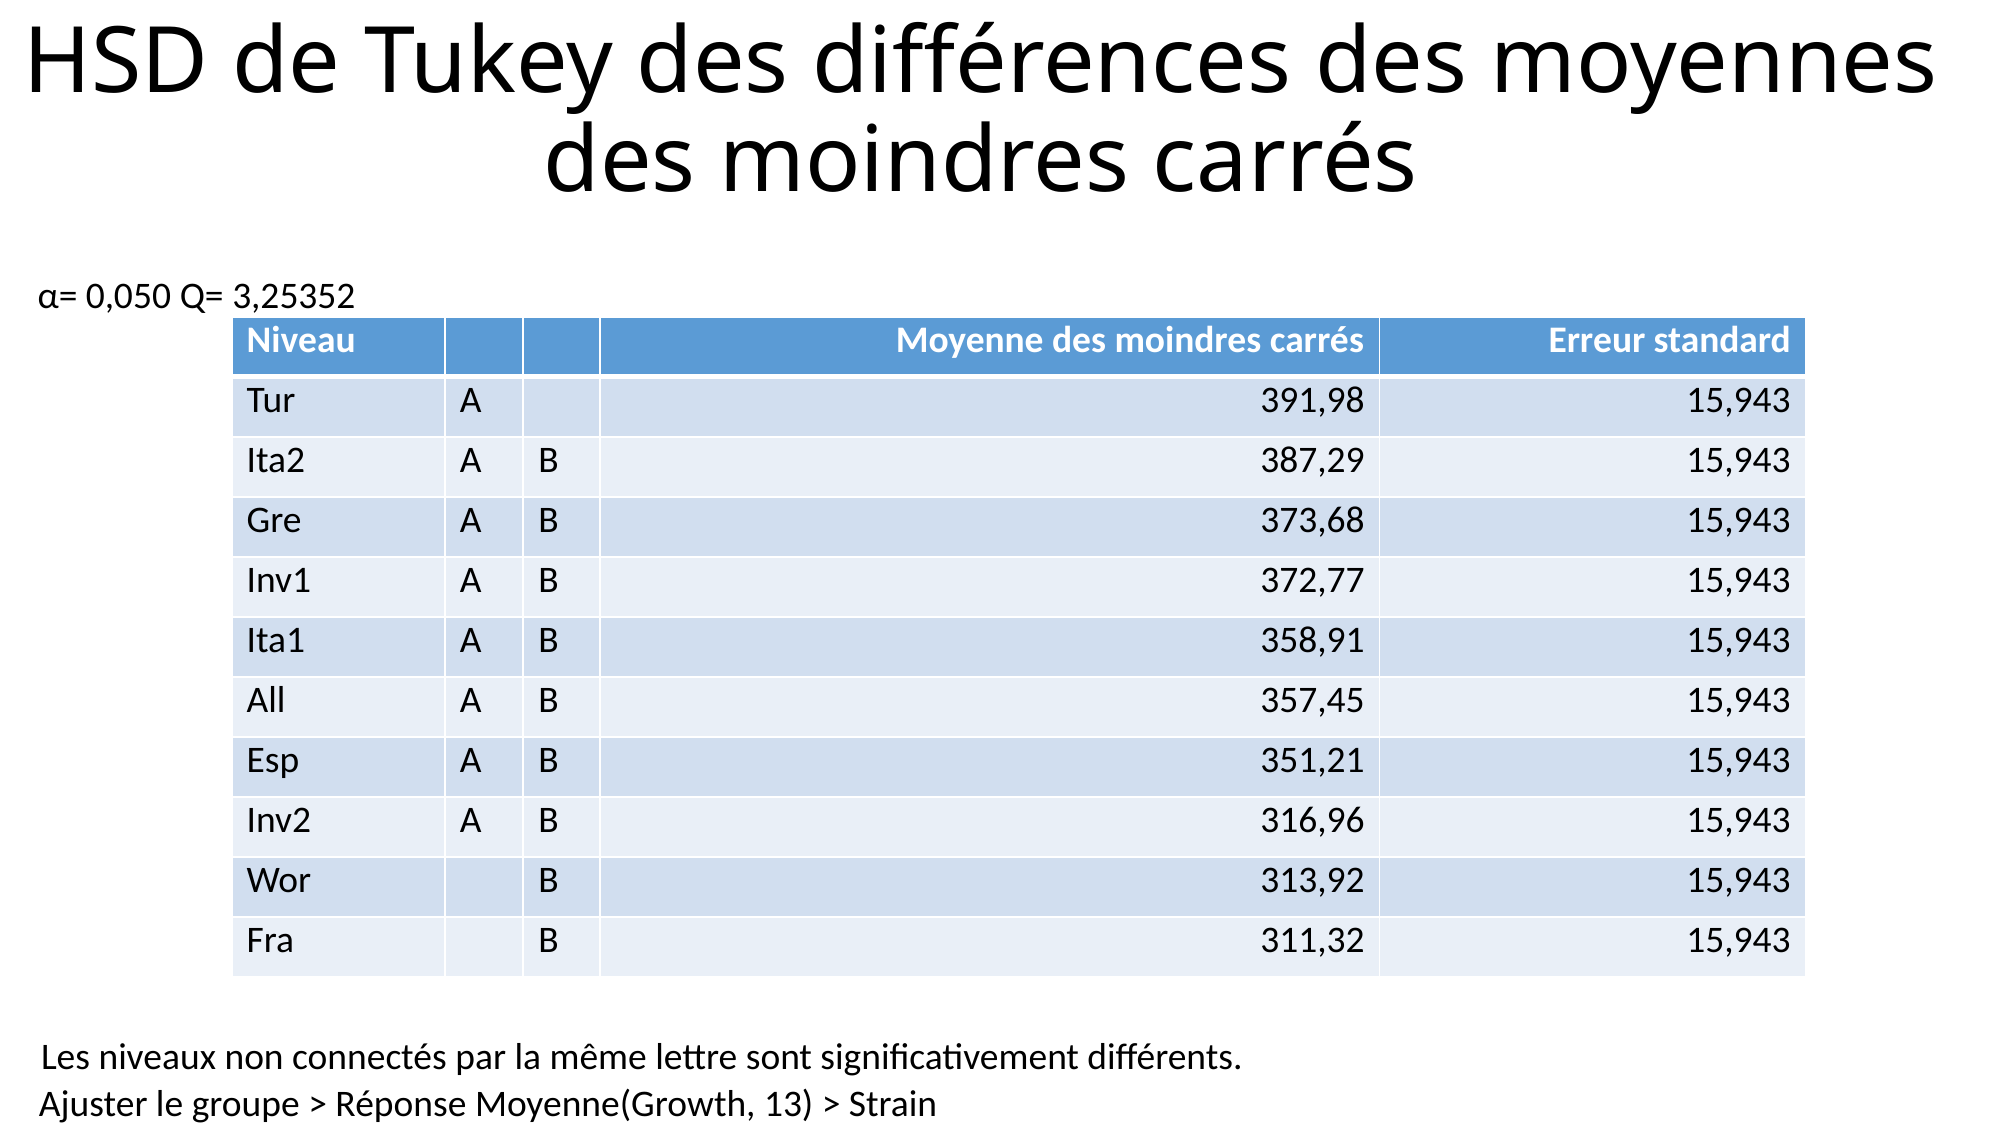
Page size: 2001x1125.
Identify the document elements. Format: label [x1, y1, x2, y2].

table_cell [601, 379, 1379, 436]
table_cell [524, 858, 599, 916]
title [0, 0, 1963, 225]
table_cell [233, 498, 444, 556]
table_cell [524, 558, 599, 616]
table_cell [233, 918, 444, 976]
table_cell [601, 858, 1379, 916]
table_cell [601, 918, 1379, 976]
table_cell [446, 918, 522, 976]
table_cell [233, 678, 444, 736]
table_cell [524, 498, 599, 556]
table_cell [446, 558, 522, 616]
table_cell [601, 738, 1379, 796]
table_cell [446, 379, 522, 436]
table_cell [1380, 858, 1805, 916]
text_box [179, 270, 224, 316]
table_cell [601, 618, 1379, 676]
table_cell [601, 678, 1379, 736]
table_cell [524, 798, 599, 856]
text_box [232, 270, 356, 316]
table_cell [233, 618, 444, 676]
text_box [41, 1031, 1245, 1077]
table_cell [233, 379, 444, 436]
table_cell [446, 738, 522, 796]
text_box [85, 270, 172, 316]
table_header [233, 318, 444, 374]
table_cell [446, 438, 522, 496]
table_cell [601, 798, 1379, 856]
table_cell [524, 618, 599, 676]
table_cell [446, 618, 522, 676]
table_cell [1380, 738, 1805, 796]
table_cell [601, 438, 1379, 496]
table_cell [233, 798, 444, 856]
table_cell [1380, 918, 1805, 976]
table_header [601, 318, 1379, 374]
table_cell [233, 858, 444, 916]
table_cell [524, 438, 599, 496]
table_header [446, 318, 522, 374]
table_cell [1380, 379, 1805, 436]
table_cell [446, 858, 522, 916]
table_cell [524, 918, 599, 976]
text_box [37, 270, 78, 316]
table_header [524, 318, 599, 374]
table_cell [1380, 498, 1805, 556]
table_cell [1380, 618, 1805, 676]
table_cell [233, 738, 444, 796]
table_cell [446, 498, 522, 556]
table_cell [233, 438, 444, 496]
table_cell [1380, 798, 1805, 856]
table_cell [524, 379, 599, 436]
table_header [1380, 318, 1805, 374]
table_cell [524, 738, 599, 796]
table_cell [1380, 678, 1805, 736]
table_cell [233, 558, 444, 616]
table_cell [446, 678, 522, 736]
table_cell [446, 798, 522, 856]
text_box [38, 1079, 939, 1125]
table_cell [524, 678, 599, 736]
table_cell [601, 498, 1379, 556]
table_cell [1380, 438, 1805, 496]
table_cell [601, 558, 1379, 616]
table_cell [1380, 558, 1805, 616]
